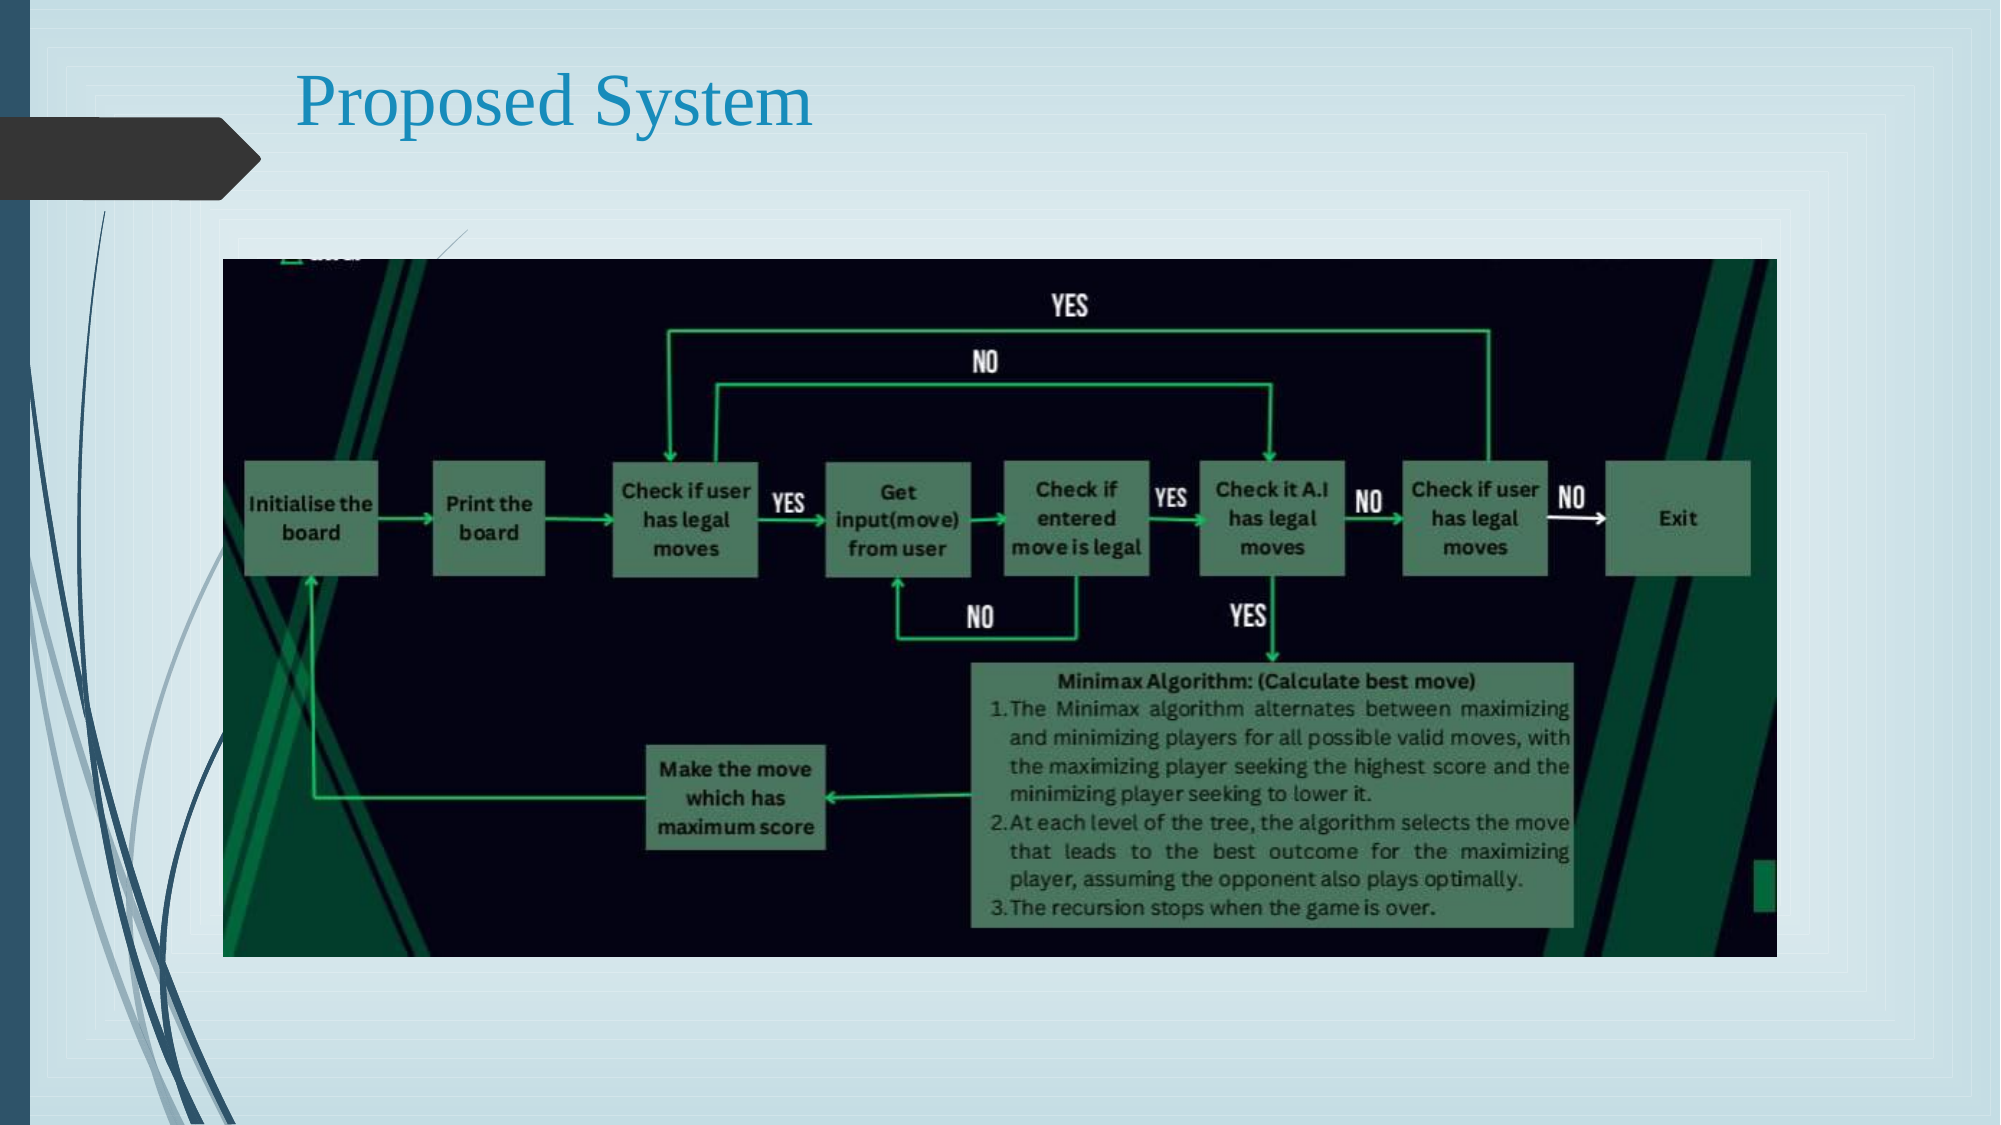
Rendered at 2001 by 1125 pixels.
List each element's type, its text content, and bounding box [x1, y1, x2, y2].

title Proposed System [280, 42, 1673, 181]
picture [223, 259, 1777, 957]
